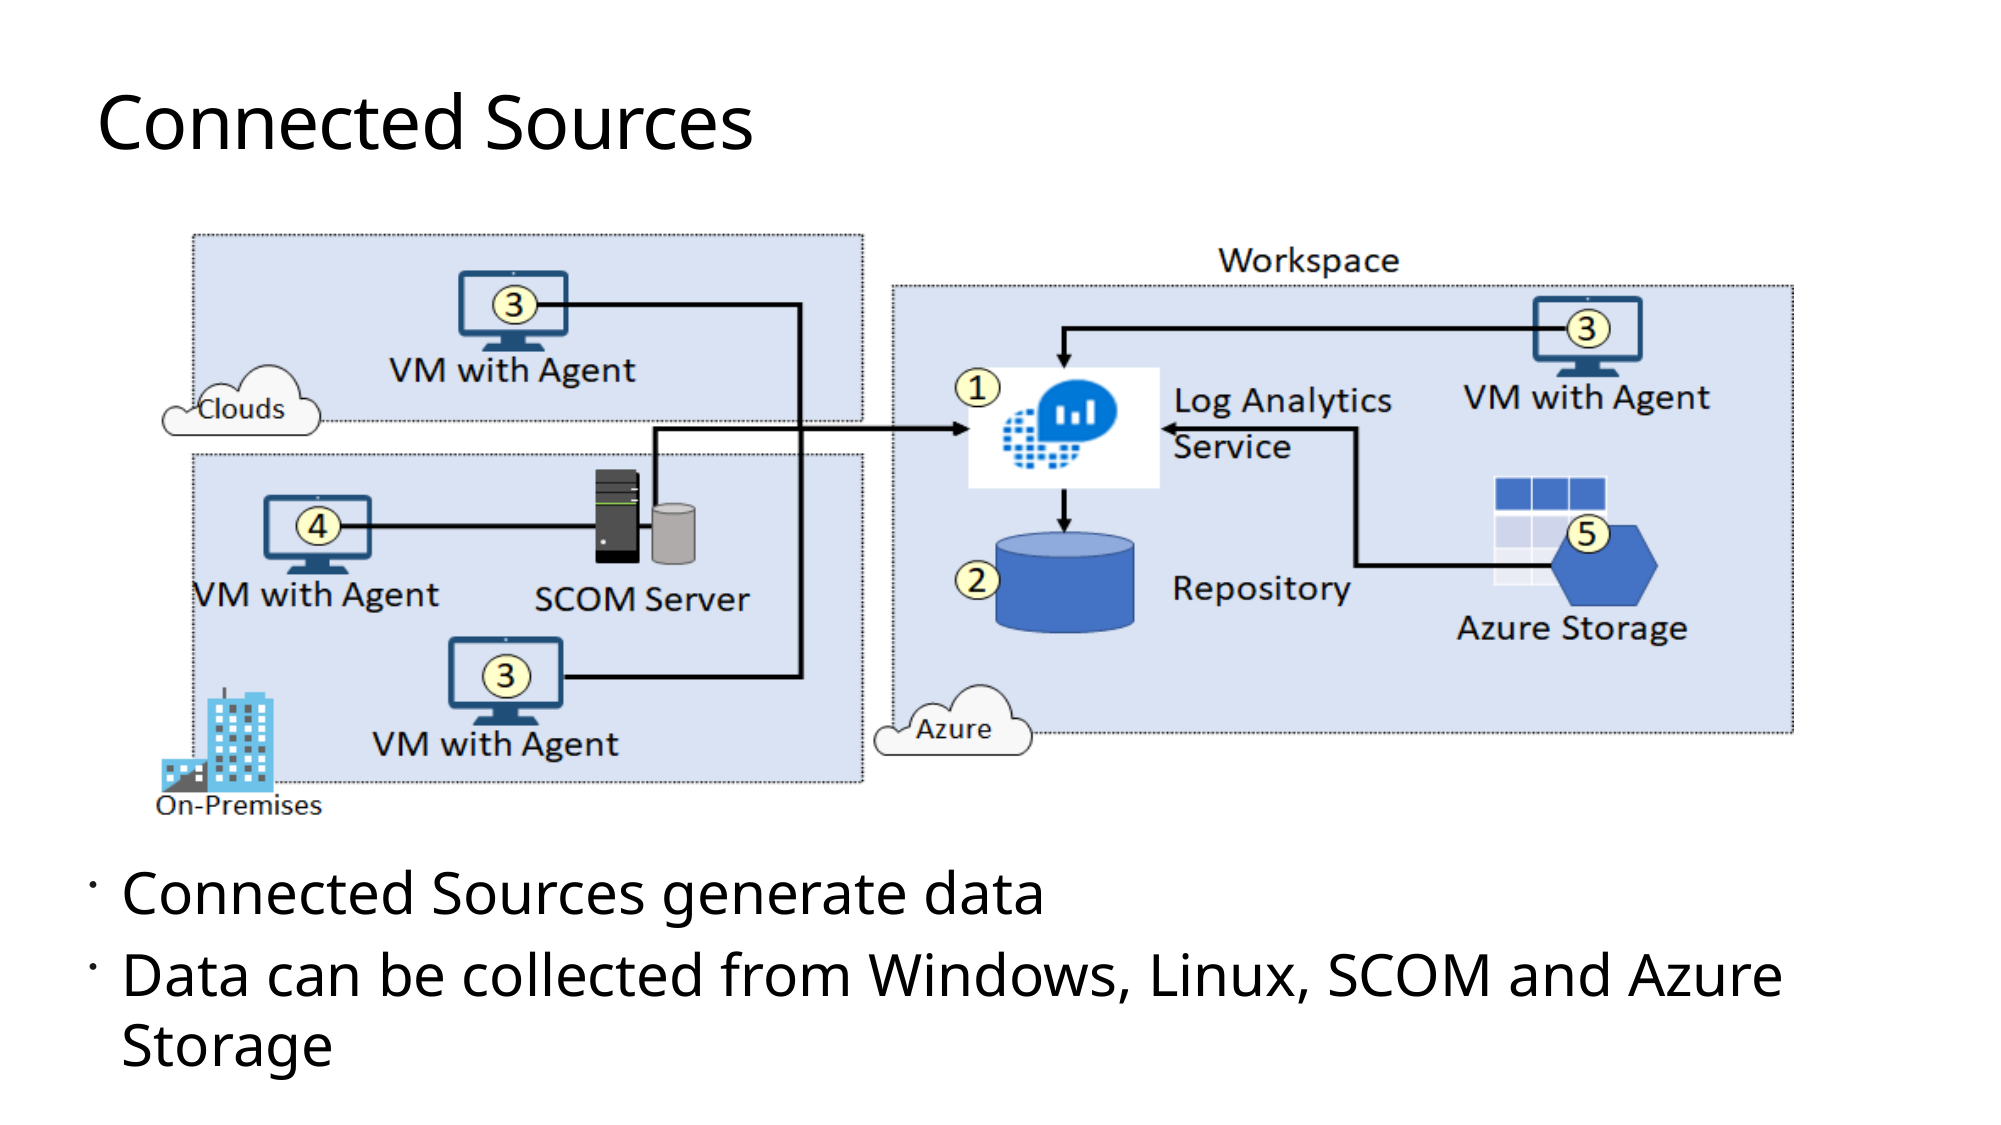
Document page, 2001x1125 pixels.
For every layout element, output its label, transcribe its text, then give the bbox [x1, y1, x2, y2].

list Connected Sources generate data Data can be collected from Windows, Linux, SCOM and Azure Storage [84, 856, 1892, 1097]
title Connected Sources [96, 75, 1904, 166]
picture [135, 222, 1795, 843]
